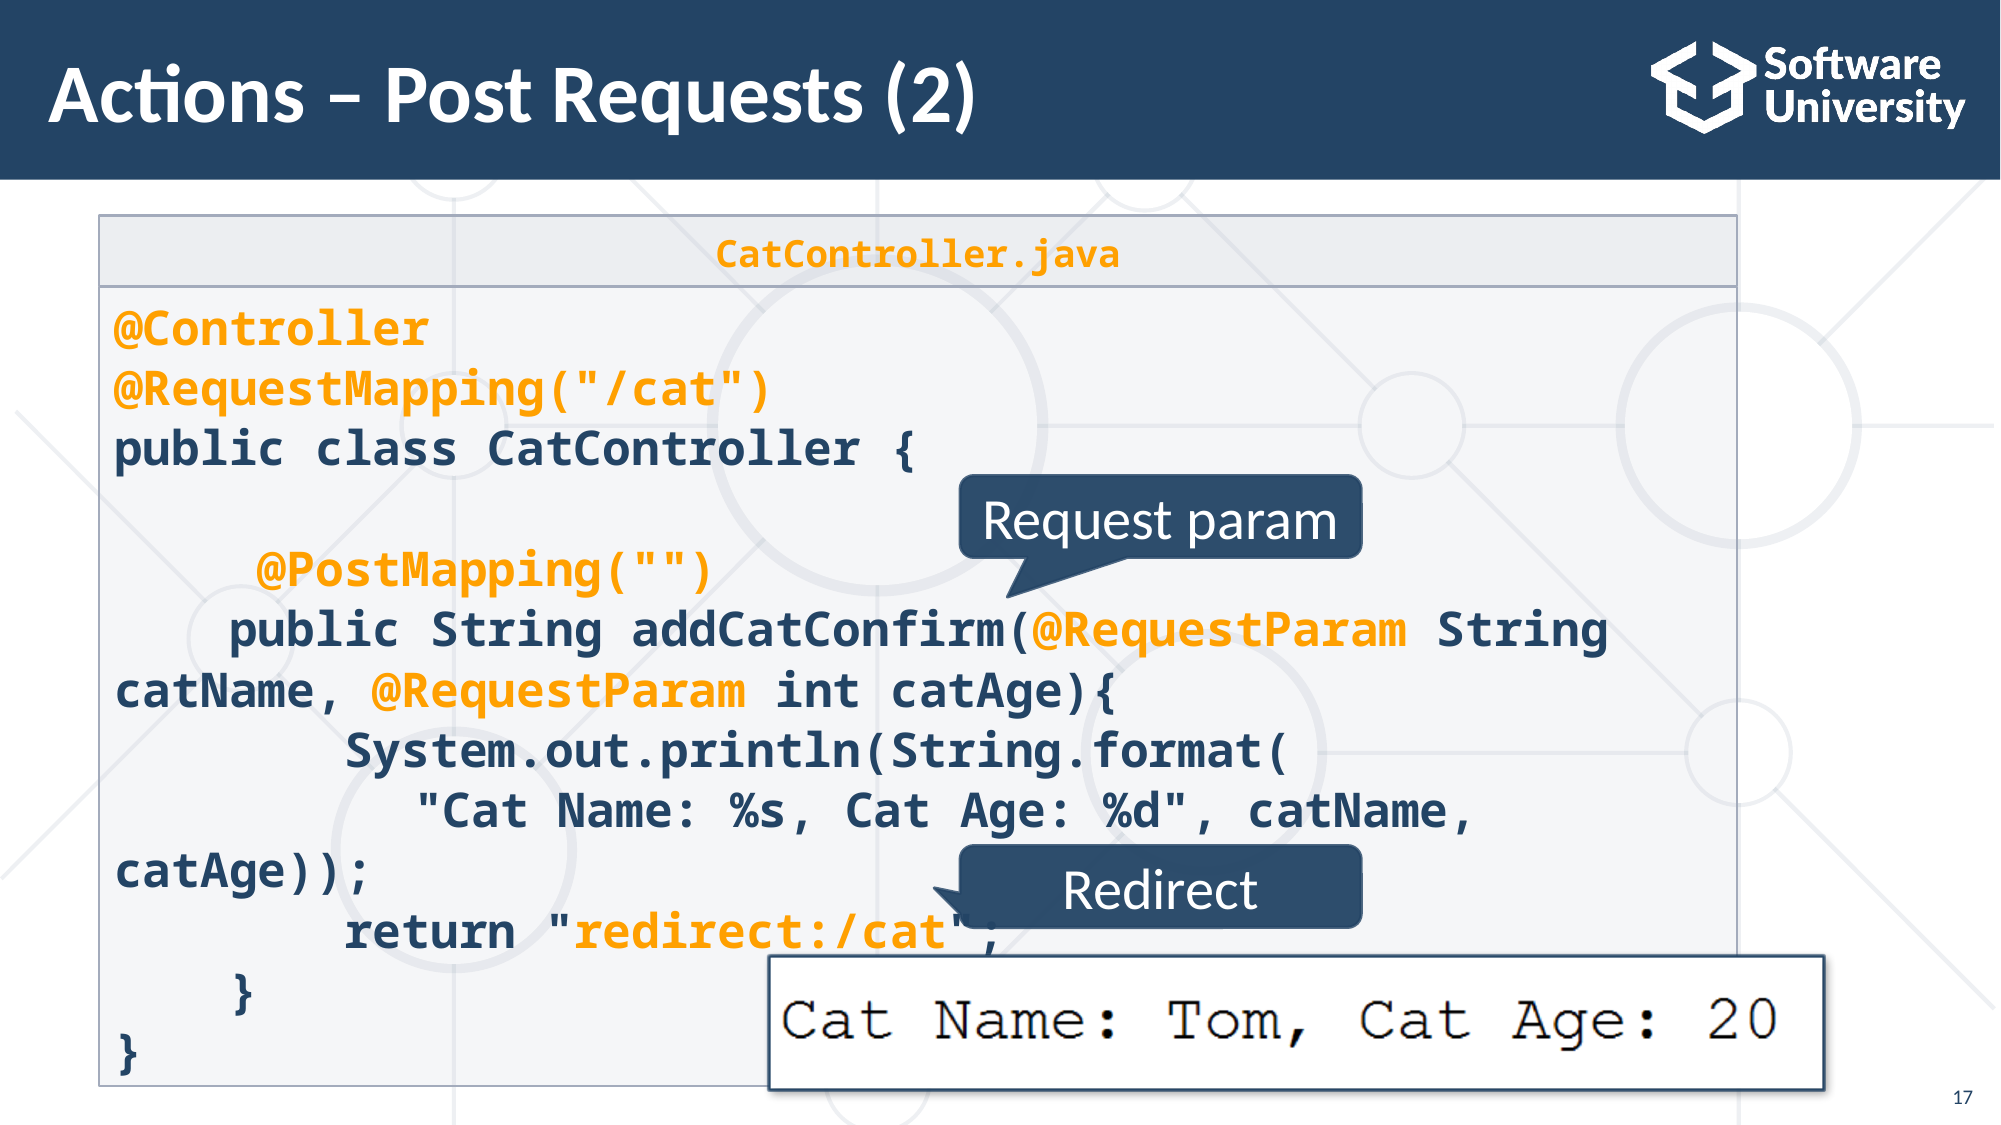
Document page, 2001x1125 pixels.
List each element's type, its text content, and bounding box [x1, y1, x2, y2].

slide_number 17 [1927, 1067, 1989, 1117]
text_box Request param [958, 473, 1364, 599]
text_box CatController.java [99, 215, 1737, 287]
text_box @Controller @RequestMapping("/cat") public class CatController { @PostMapping("") public String addCatConfirm(@RequestParam String catName, @RequestParam int catAge){ System.out.println(String.format( "Cat Name: %s, Cat Age: %d", catName, catAge)); return "redirect:/cat"; } } [99, 287, 1737, 1086]
text_box Redirect [932, 843, 1364, 930]
picture [1651, 41, 1966, 134]
picture [770, 957, 1822, 1088]
title Actions – Post Requests (2) [31, 16, 1625, 162]
